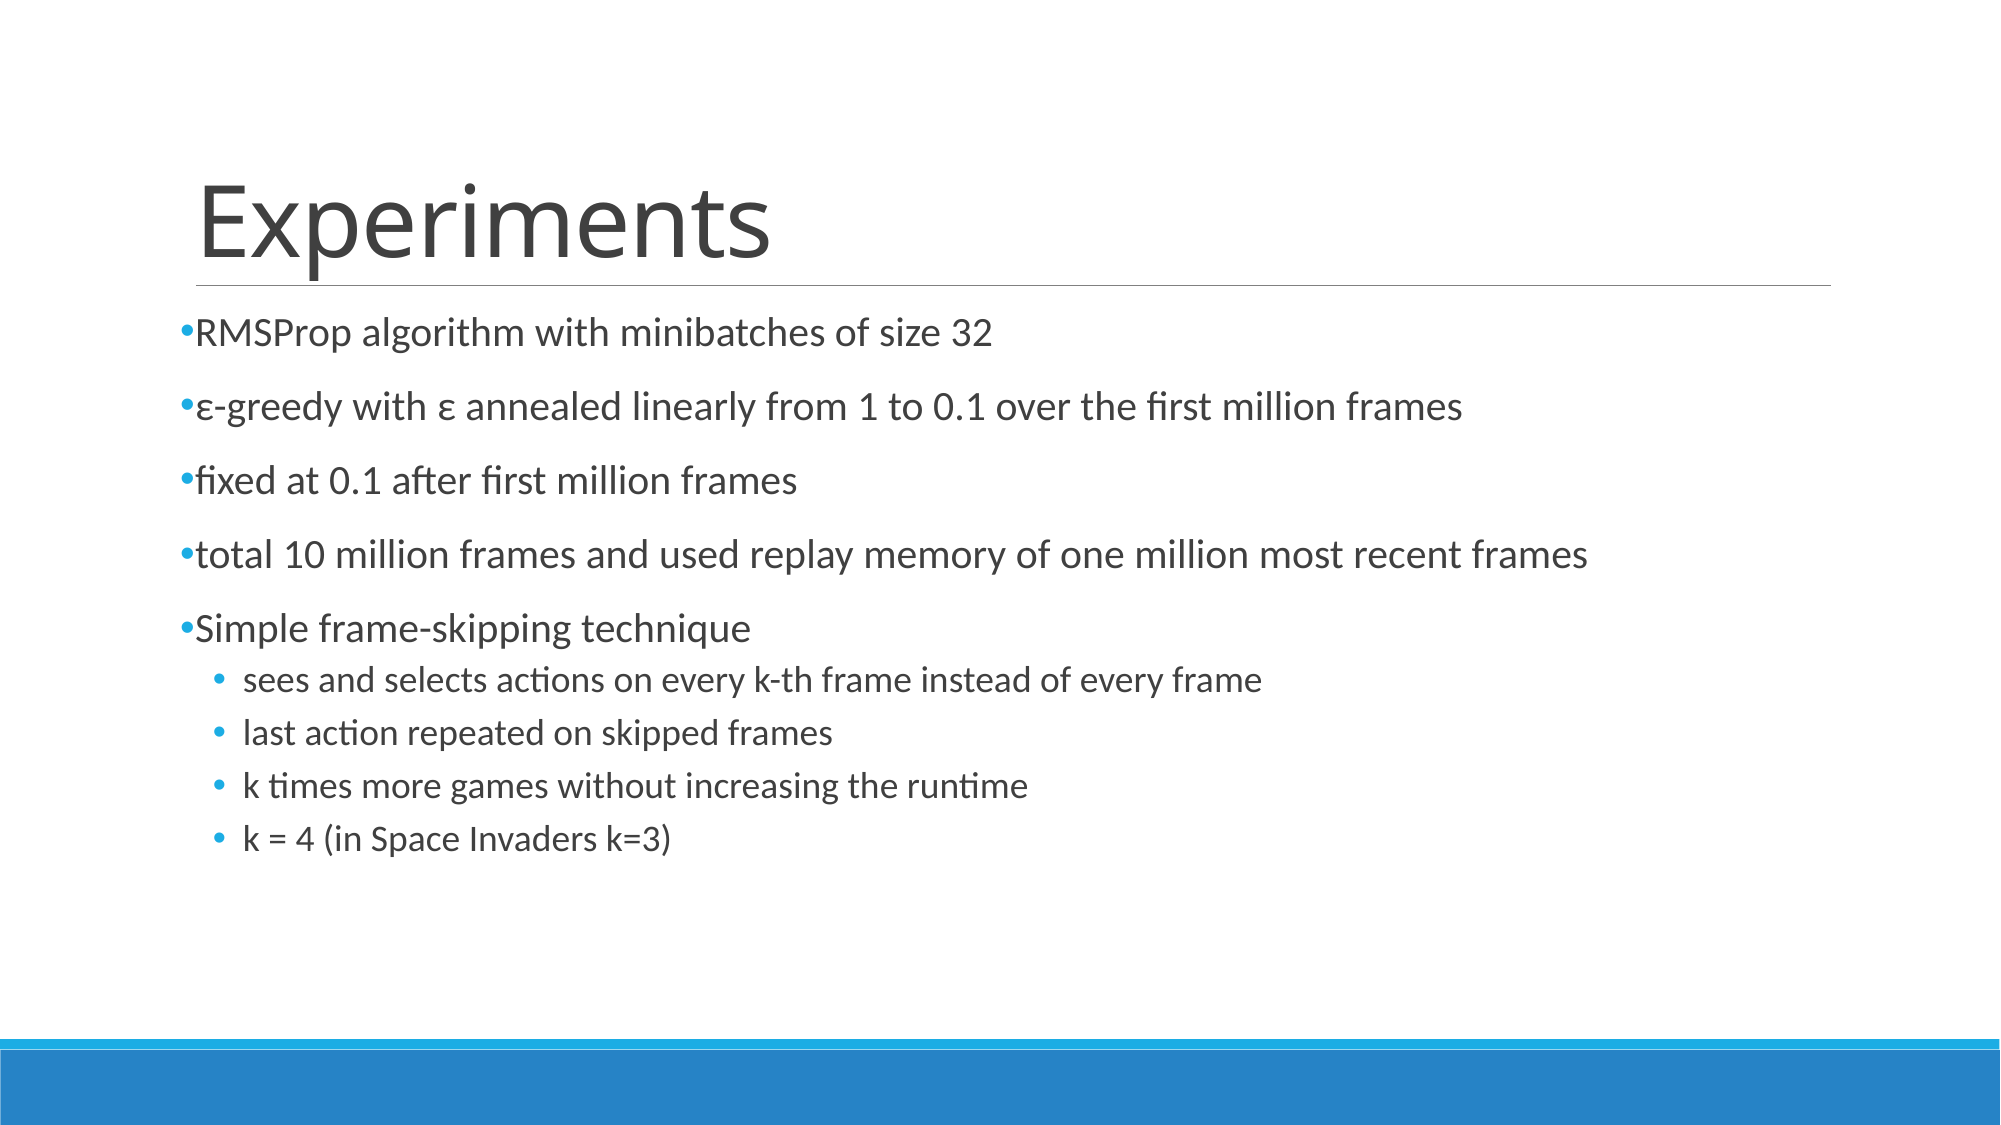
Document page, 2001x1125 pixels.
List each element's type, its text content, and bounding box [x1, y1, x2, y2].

title Experiments [180, 47, 1830, 285]
list RMSProp algorithm with minibatches of size 32 ε-greedy with ε annealed linearly from 1 to 0.1 over the first million frames fixed at 0.1 after first million frames total 10 million frames and used replay memory of one million most recent frames Simple frame-skipping technique sees and selects actions on every k-th frame instead of every frame last action repeated on skipped frames k times more games without increasing the runtime k = 4 (in Space Invaders k=3) [180, 302, 1830, 963]
